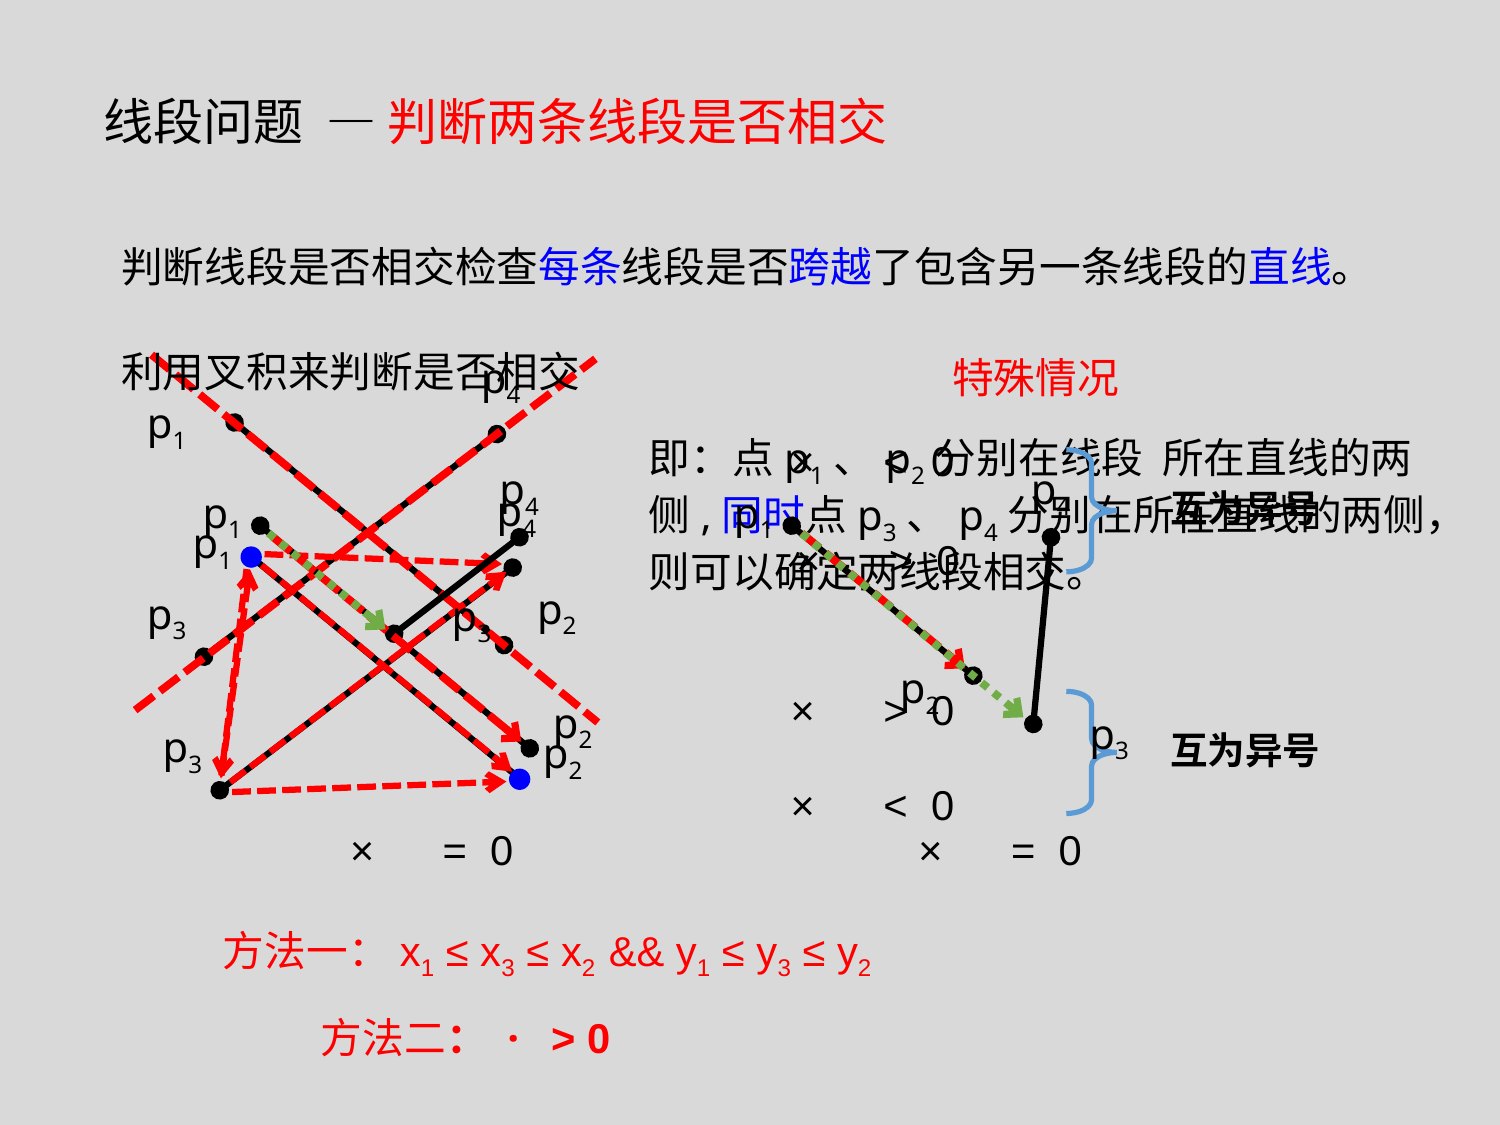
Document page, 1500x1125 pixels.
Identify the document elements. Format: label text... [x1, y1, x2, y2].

text_box 线段问题 — 判断两条线段是否相交 [88, 73, 1030, 175]
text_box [151, 354, 598, 477]
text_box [507, 755, 607, 791]
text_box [230, 755, 507, 783]
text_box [272, 536, 522, 742]
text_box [1066, 449, 1346, 572]
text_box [261, 755, 513, 772]
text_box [719, 455, 1170, 766]
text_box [268, 533, 386, 630]
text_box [187, 455, 617, 755]
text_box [135, 358, 151, 711]
text_box 判断线段是否相交检查每条线段是否跨越了包含另一条线段的直线。 [106, 232, 1384, 298]
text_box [132, 344, 617, 657]
text_box 特殊情况 [937, 344, 1246, 409]
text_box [147, 477, 232, 791]
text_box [1066, 691, 1346, 814]
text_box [220, 755, 247, 779]
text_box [232, 781, 507, 793]
text_box 利用叉积来判断是否相交 [106, 338, 640, 404]
text_box 方法一：x1 ≤ x3 ≤ x2 && y1 ≤ y3 ≤ y2 [208, 917, 898, 989]
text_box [801, 533, 1024, 718]
